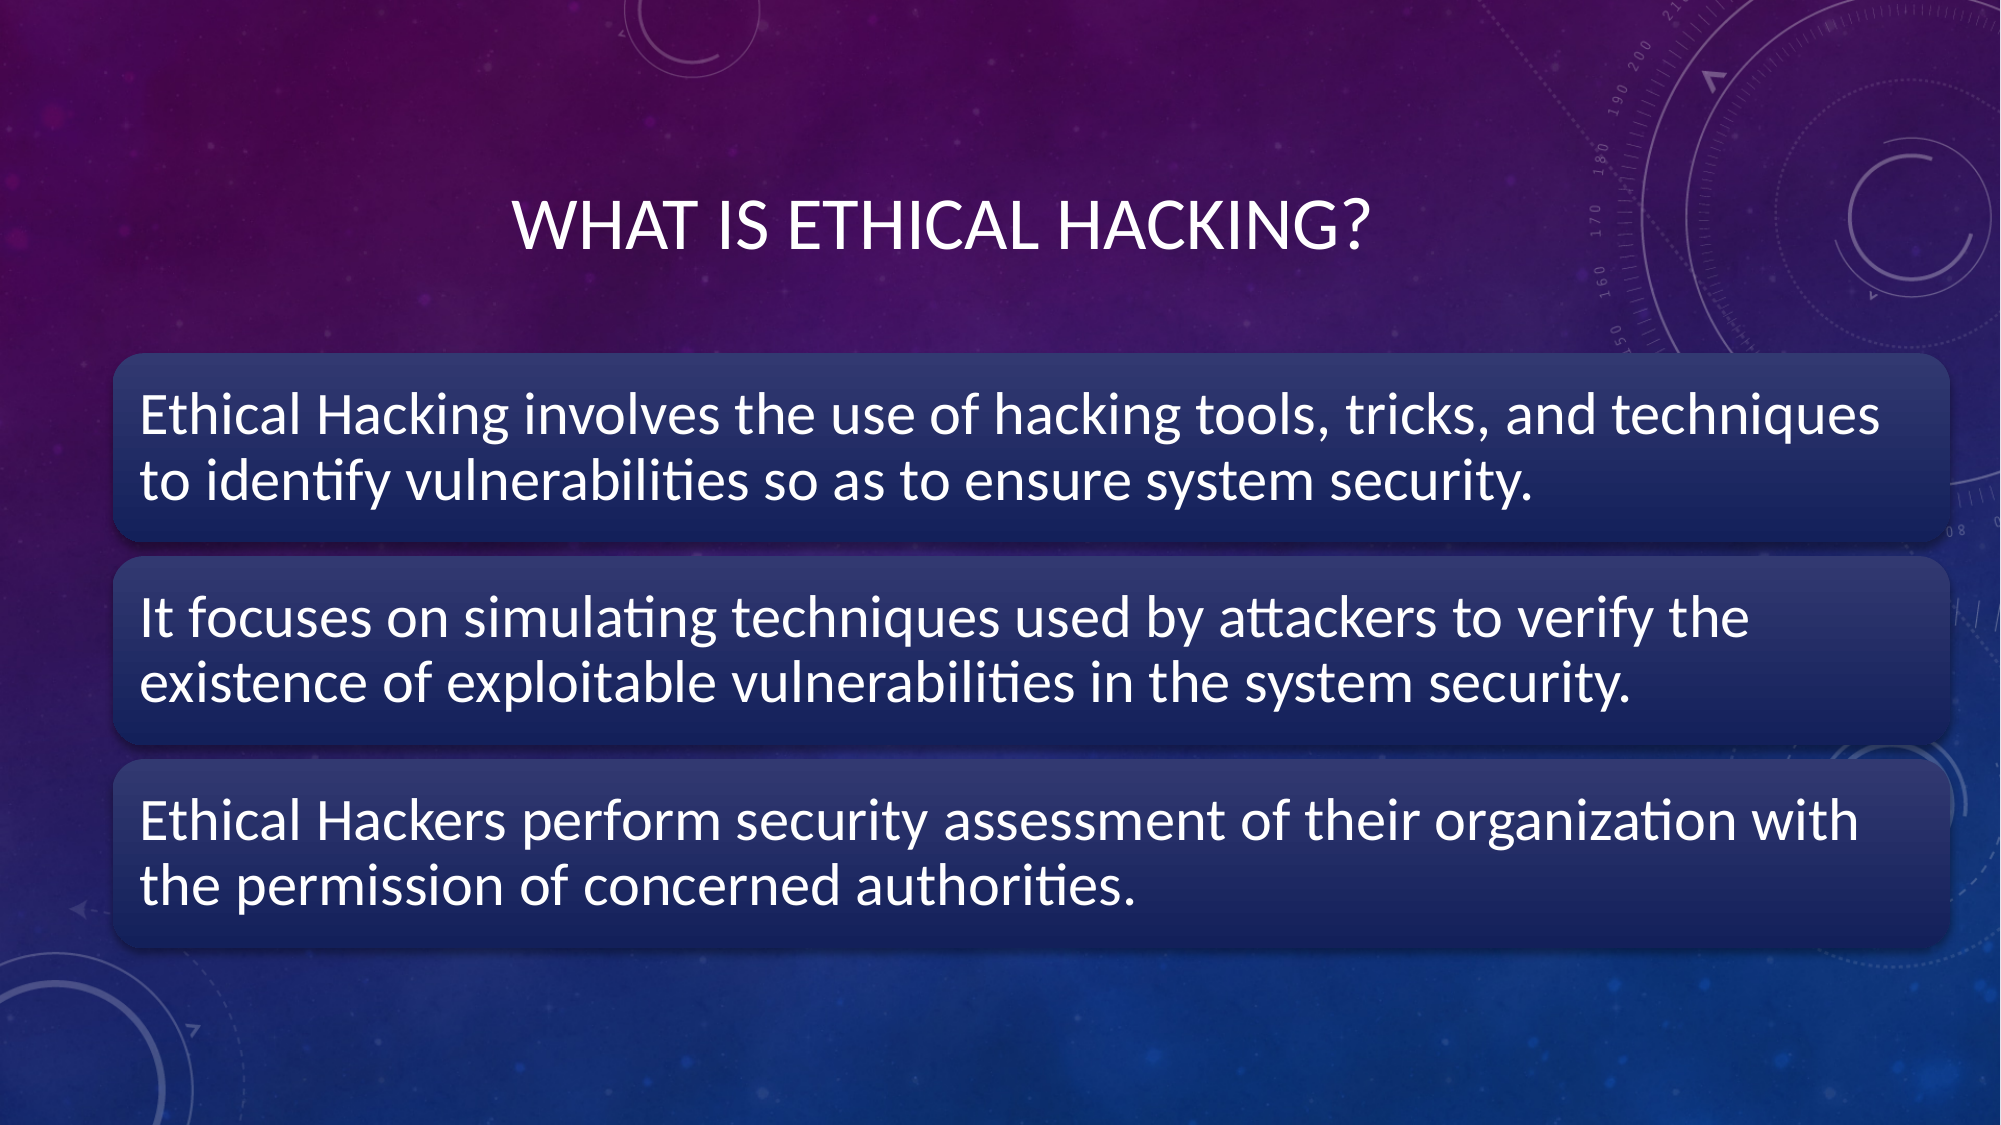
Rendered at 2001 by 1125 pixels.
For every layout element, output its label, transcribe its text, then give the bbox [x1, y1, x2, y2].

picture [0, 0, 2001, 1125]
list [112, 351, 1951, 951]
title What is Ethical Hacking? [112, 99, 1775, 339]
